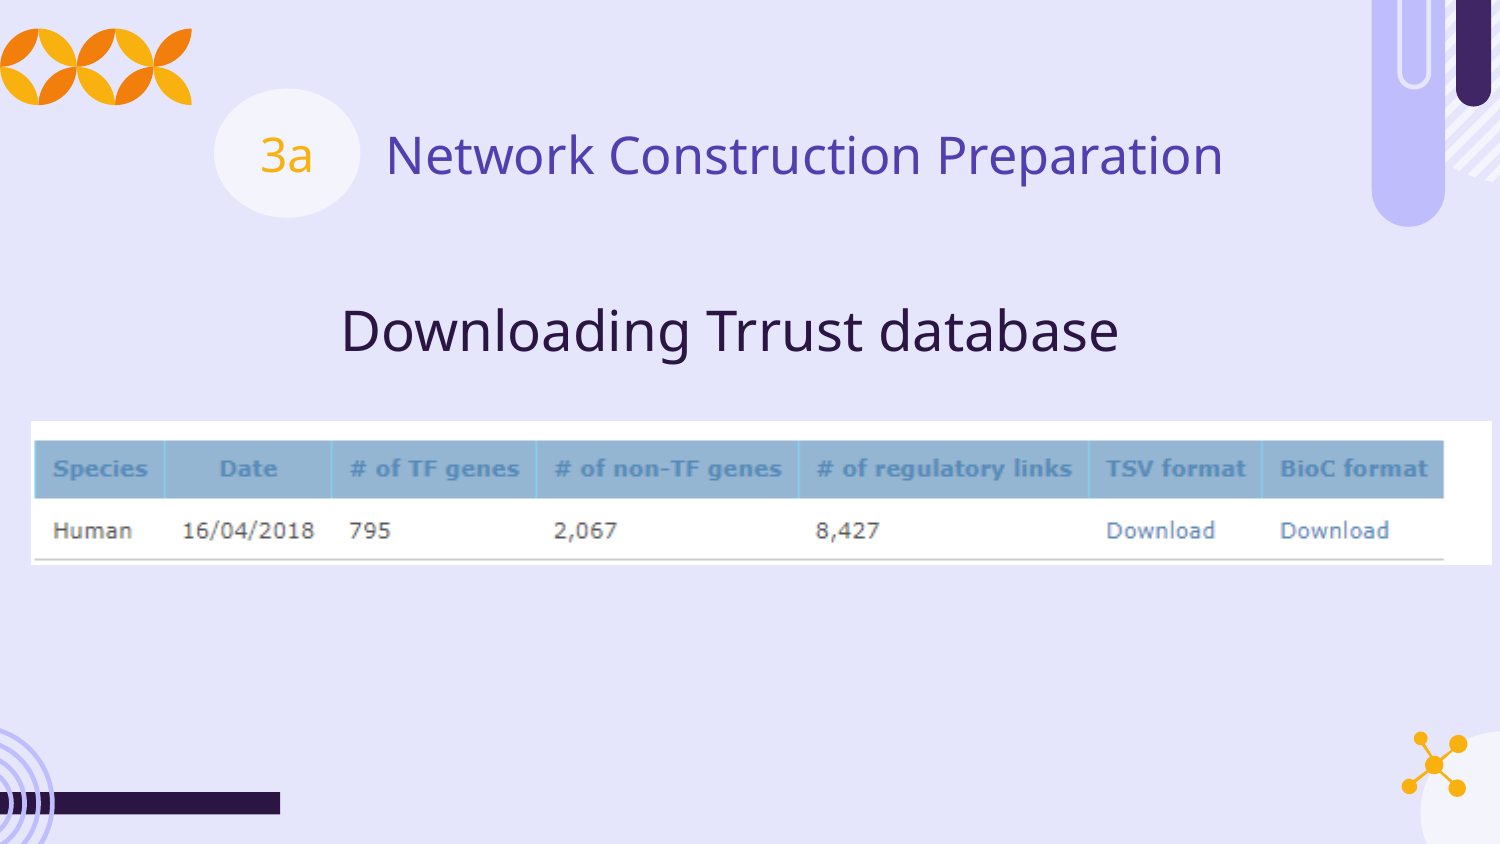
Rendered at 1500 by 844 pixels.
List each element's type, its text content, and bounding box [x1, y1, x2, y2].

title Network Construction Preparation [370, 103, 1314, 204]
picture [31, 421, 1493, 566]
text_box 3a [214, 88, 361, 218]
title Downloading Trrust database [196, 289, 1265, 369]
